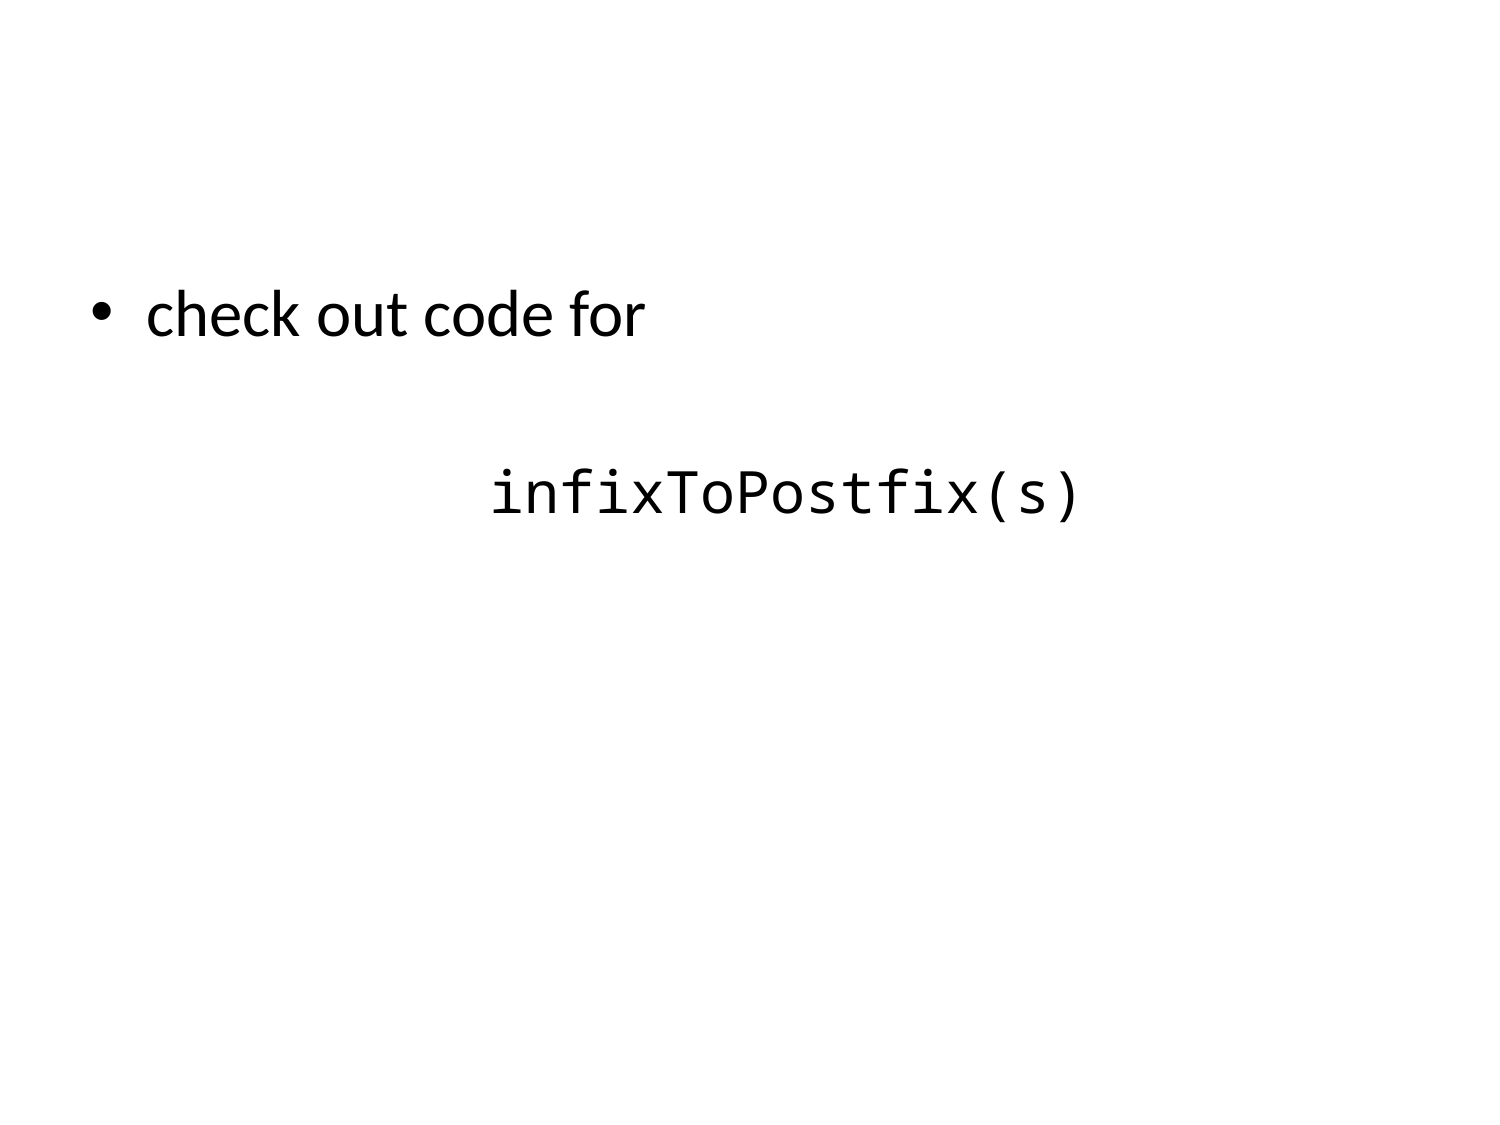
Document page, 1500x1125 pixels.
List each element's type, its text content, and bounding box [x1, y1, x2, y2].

list check out code for infixToPostfix(s) [75, 262, 1425, 1005]
